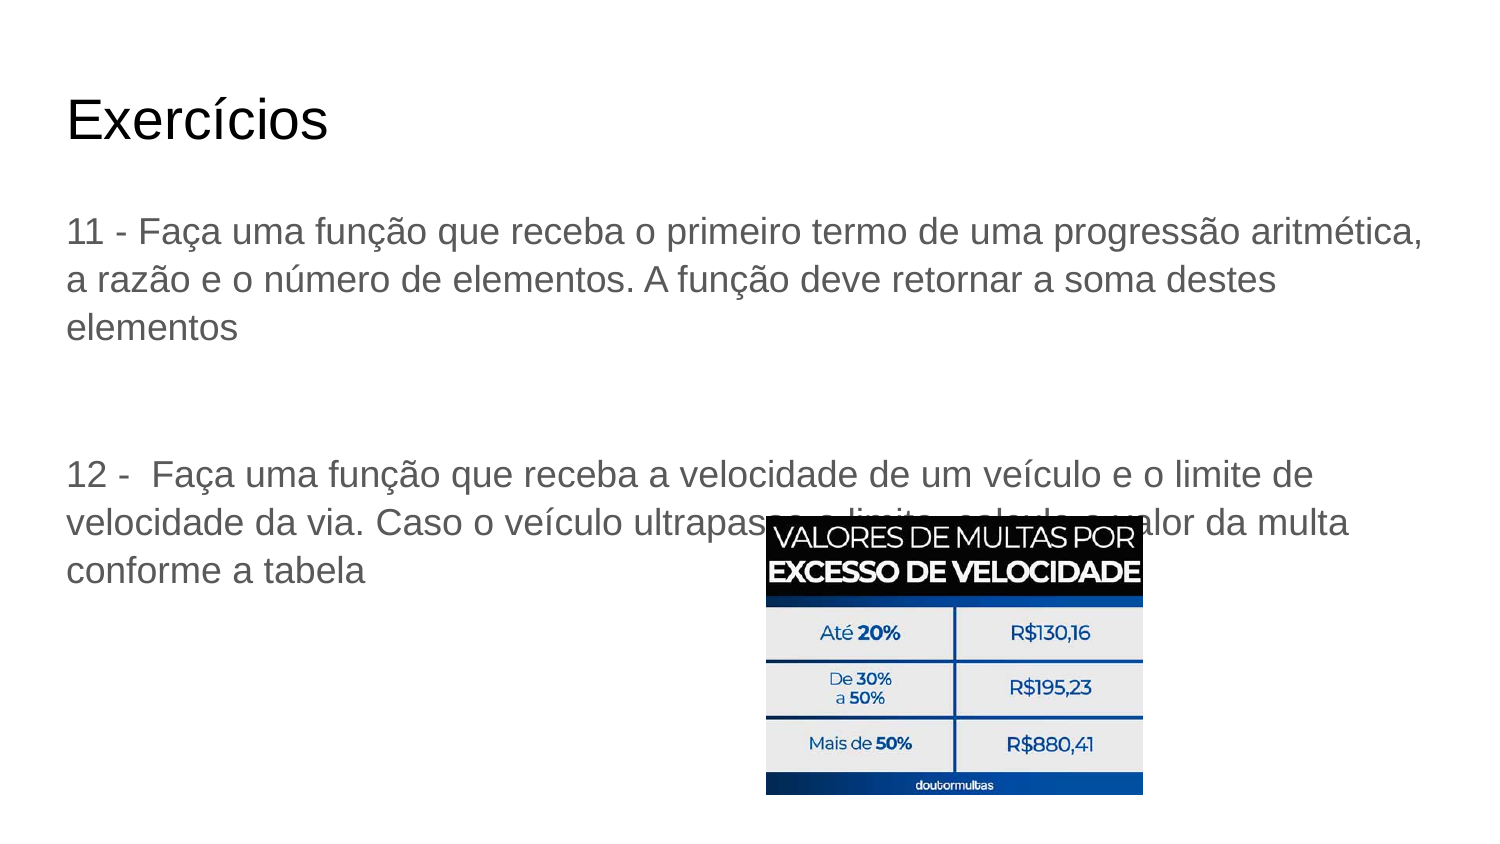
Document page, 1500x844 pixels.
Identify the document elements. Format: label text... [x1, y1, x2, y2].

picture [766, 516, 1143, 796]
list 11 - Faça uma função que receba o primeiro termo de uma progressão aritmética, a razão e o número de elementos. A função deve retornar a soma destes elementos 12 - Faça uma função que receba a velocidade de um veículo e o limite de velocidade da via. Caso o veículo ultrapasse o limite, calcule o valor da multa conforme a tabela [51, 189, 1449, 750]
title Exercícios [51, 72, 1449, 167]
